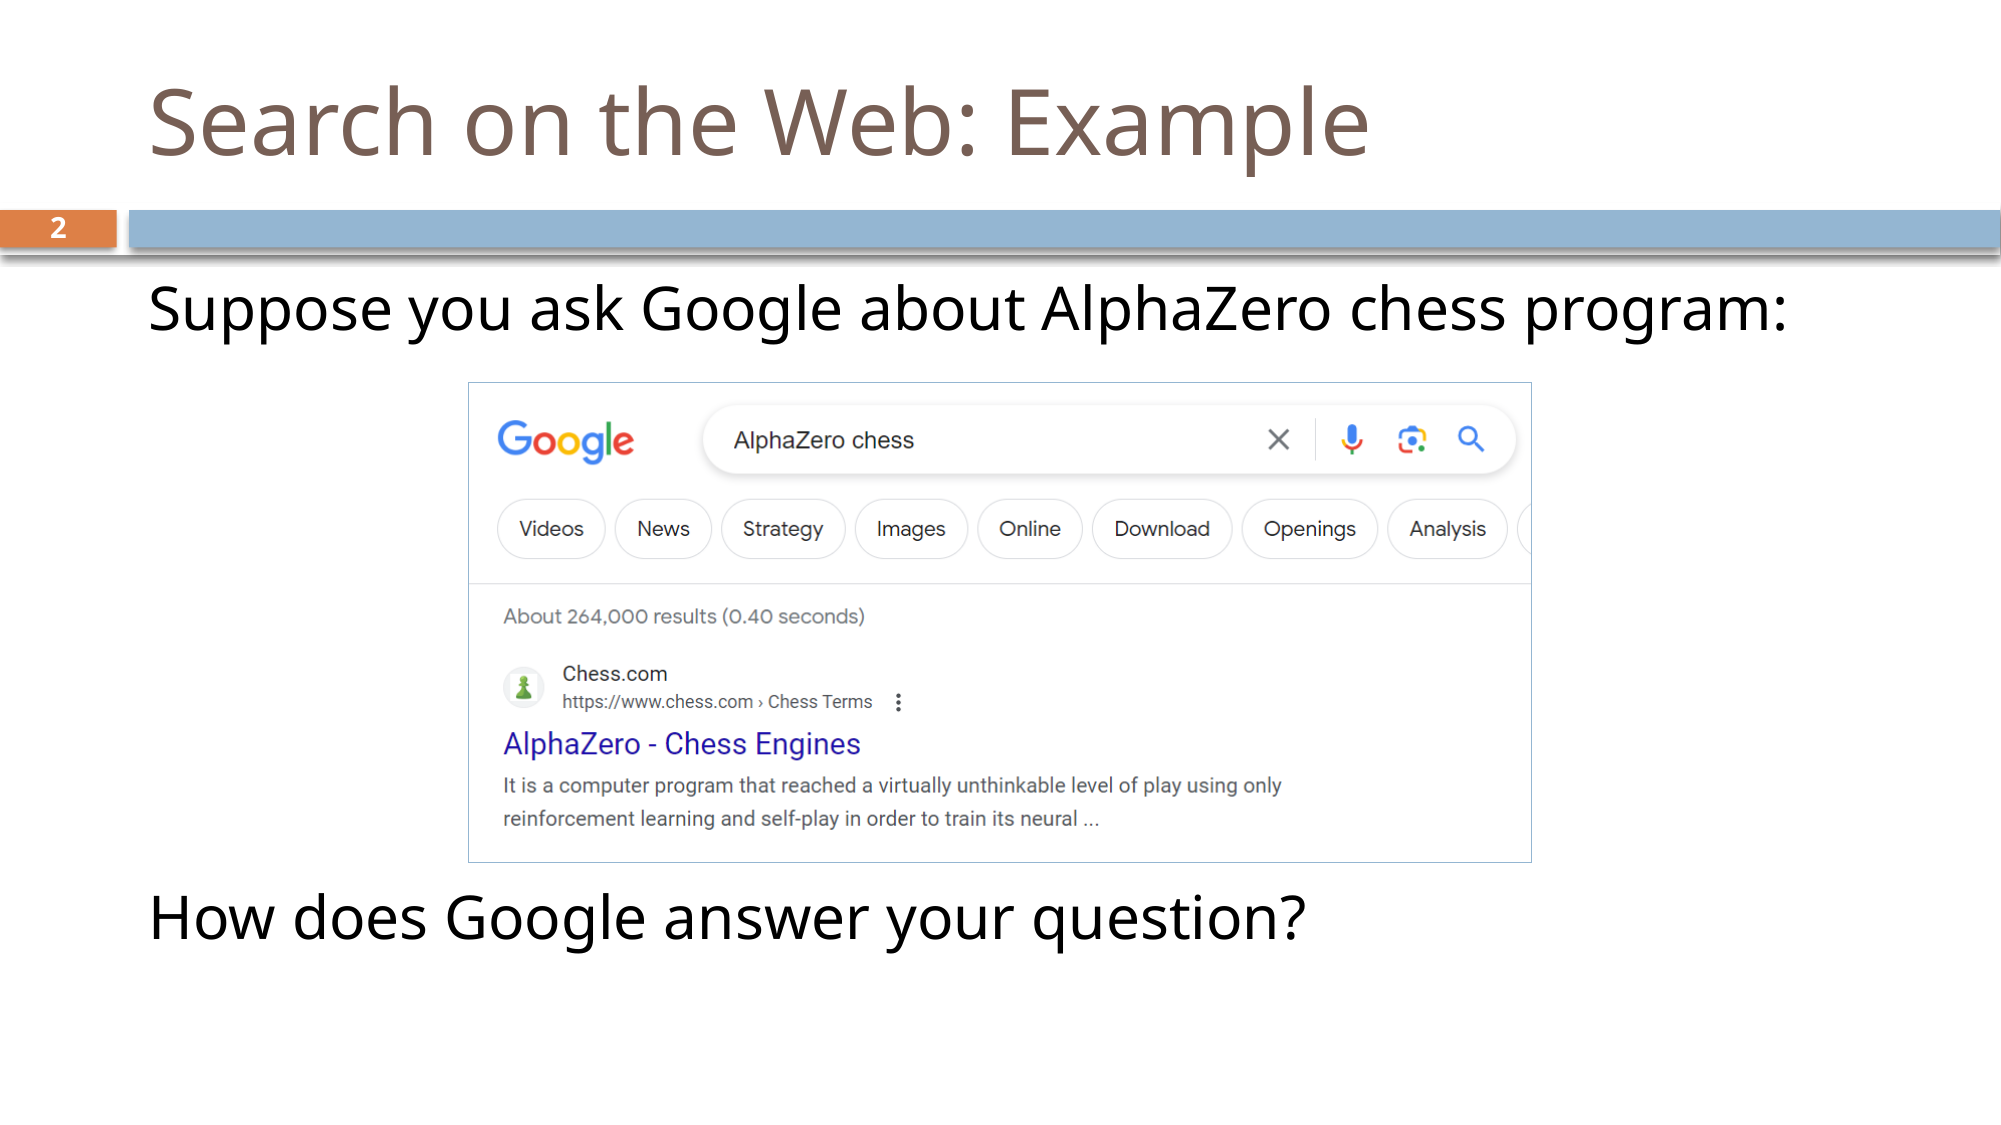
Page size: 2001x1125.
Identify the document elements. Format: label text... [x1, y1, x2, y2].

list Suppose you ask Google about AlphaZero chess program: How does Google answer your question? [133, 262, 1918, 1000]
title Search on the Web: Example [133, 37, 1918, 200]
slide_number 2 [0, 208, 117, 249]
picture [467, 382, 1532, 863]
